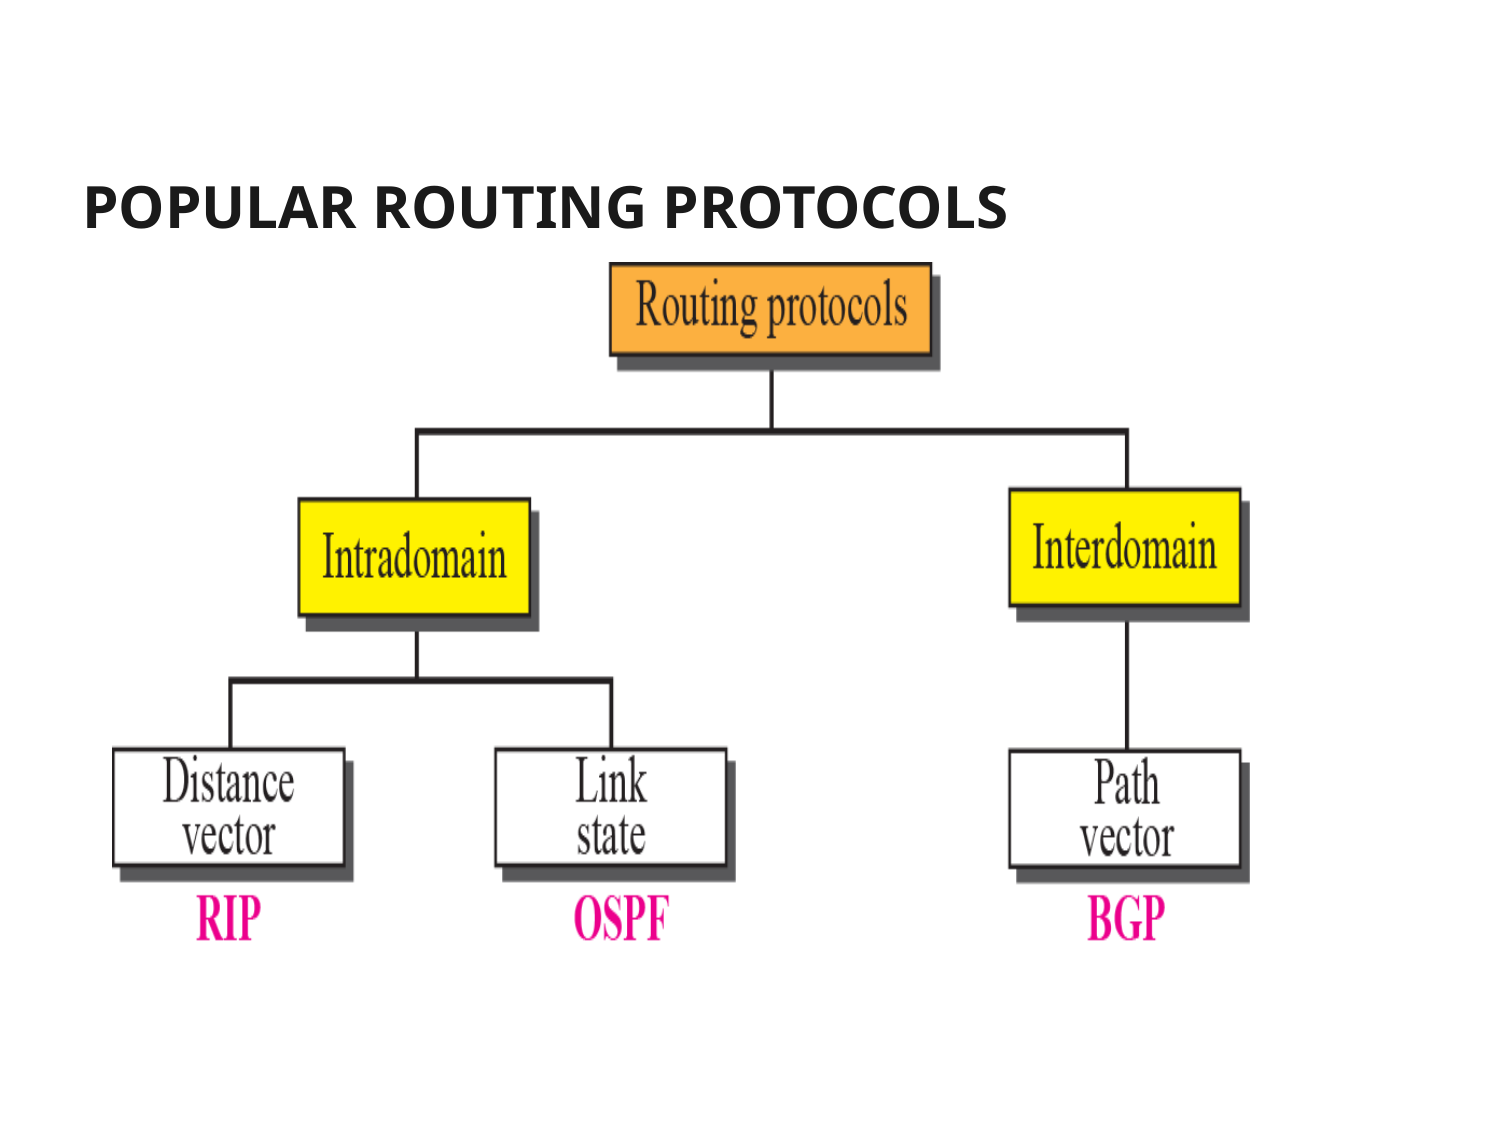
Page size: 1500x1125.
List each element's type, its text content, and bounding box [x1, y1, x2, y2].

picture [112, 262, 1251, 963]
title POPULAR ROUTING PROTOCOLS [75, 52, 1263, 240]
